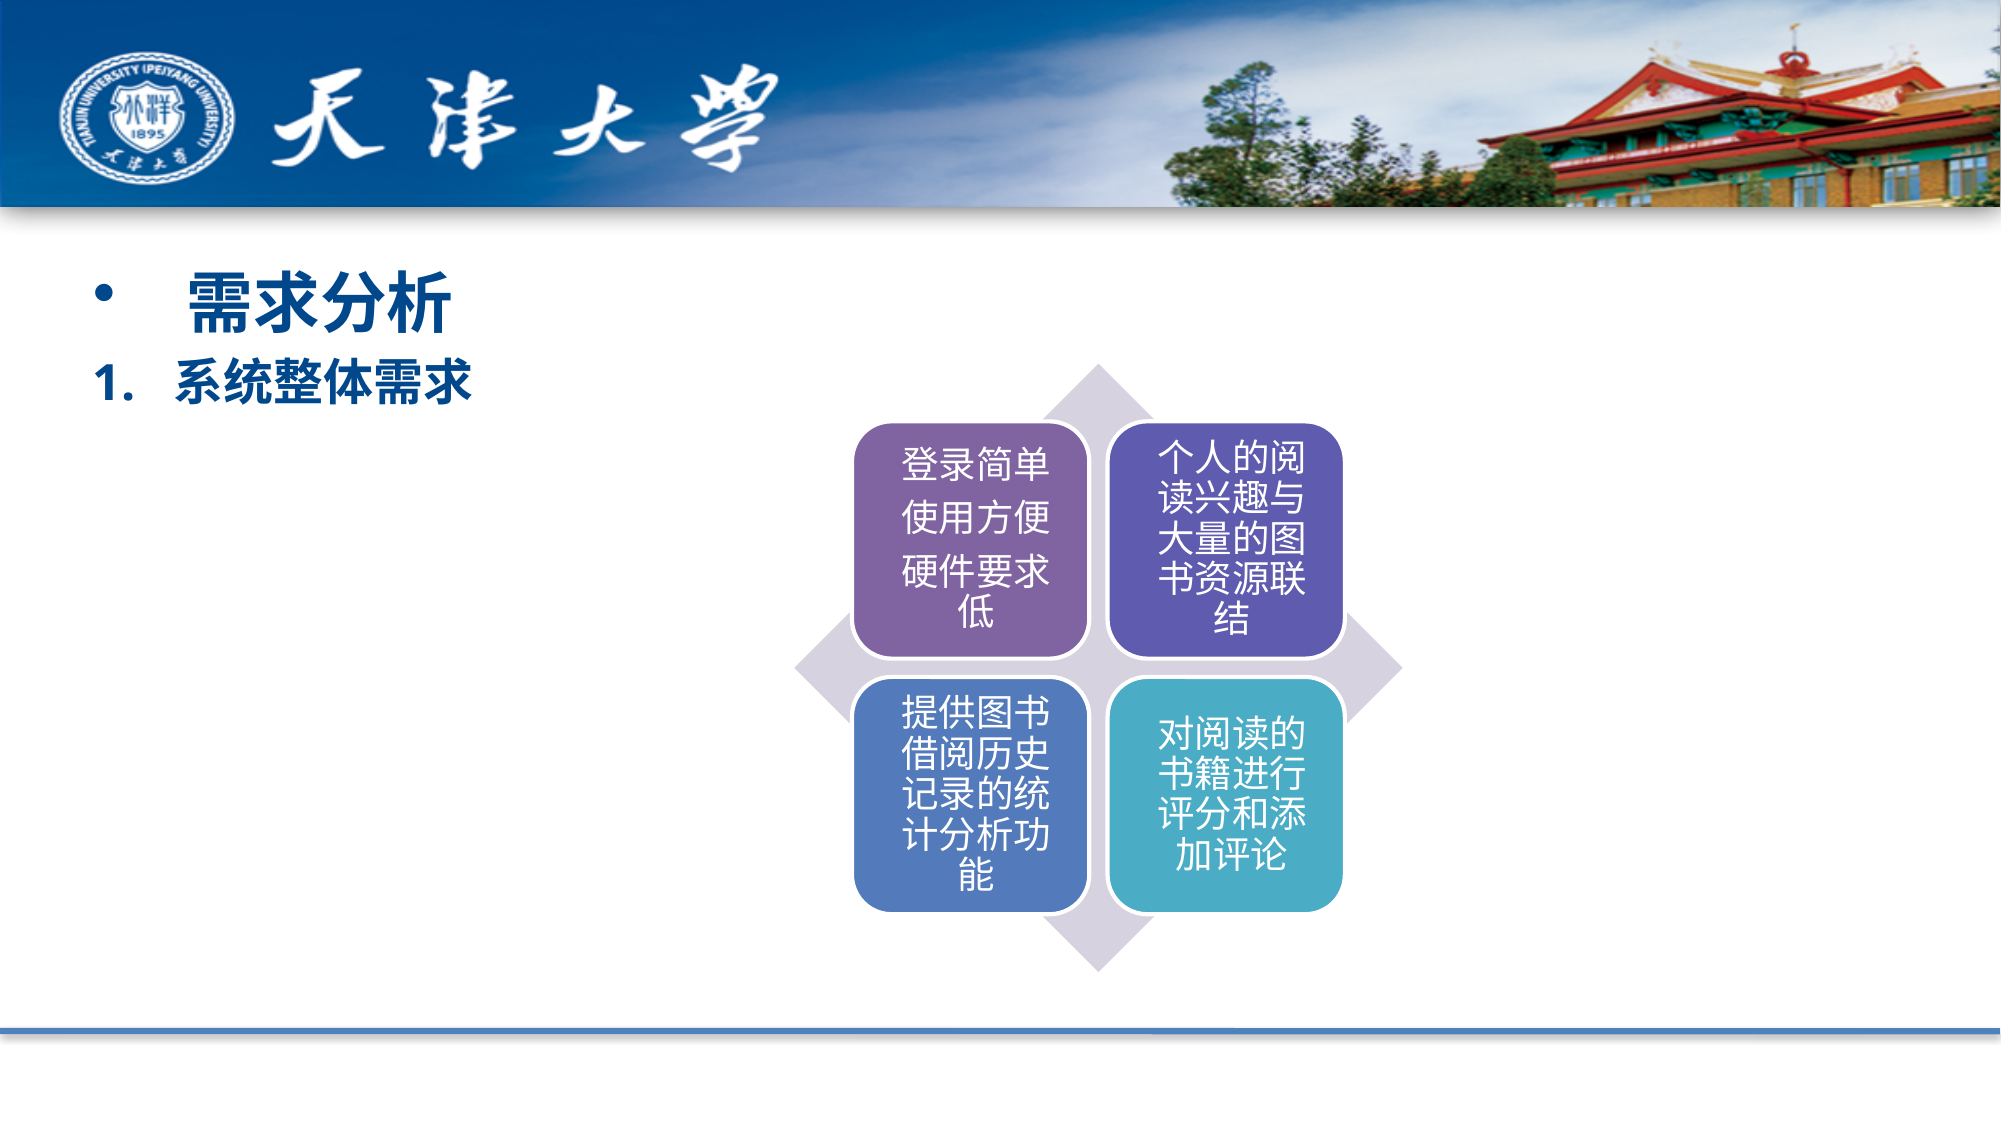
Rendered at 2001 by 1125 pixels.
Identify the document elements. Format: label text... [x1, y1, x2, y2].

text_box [514, 363, 1682, 973]
picture [0, 0, 2000, 207]
list 需求分析 1. 系统整体需求 [78, 253, 1842, 844]
